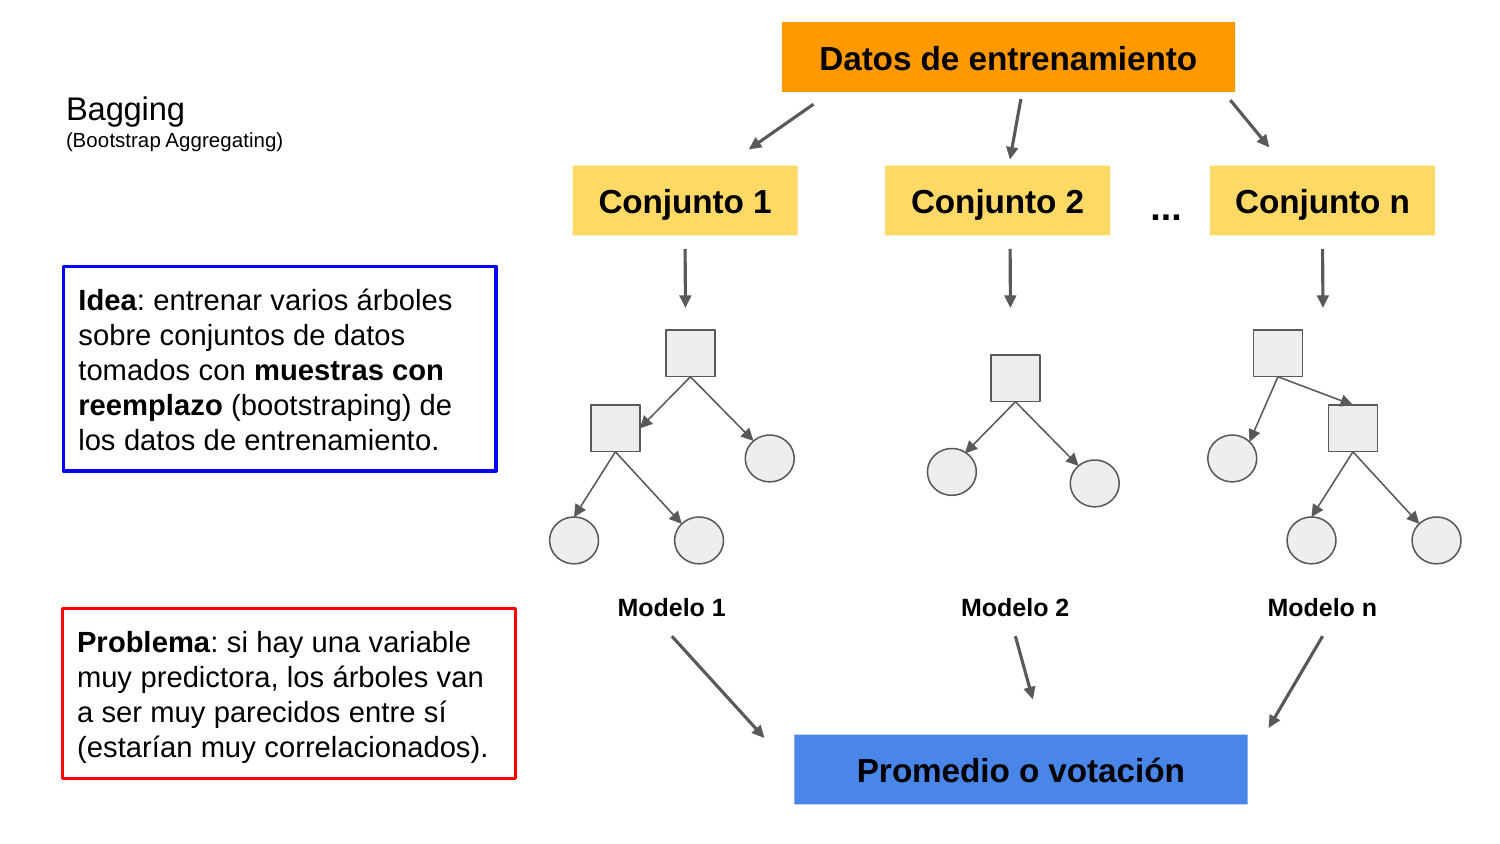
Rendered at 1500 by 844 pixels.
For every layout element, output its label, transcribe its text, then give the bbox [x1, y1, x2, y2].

text_box Promedio o votación [794, 734, 1248, 805]
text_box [748, 103, 814, 150]
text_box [1009, 98, 1022, 160]
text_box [1230, 99, 1270, 148]
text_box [671, 636, 765, 739]
text_box ... [1110, 167, 1222, 243]
text_box Problema: si hay una variable muy predictora, los árboles van a ser muy parecidos entre sí (estarían muy correlacionados). [62, 608, 516, 779]
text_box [1268, 636, 1323, 729]
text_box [1207, 329, 1462, 565]
text_box Modelo n [1239, 576, 1406, 637]
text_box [1015, 636, 1033, 700]
text_box Idea: entrenar varios árboles sobre conjuntos de datos tomados con muestras con reemplazo (bootstraping) de los datos de entrenamiento. [63, 266, 496, 471]
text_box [927, 354, 1120, 508]
text_box Modelo 2 [932, 576, 1099, 637]
text_box Conjunto n [1210, 165, 1436, 236]
text_box Conjunto 2 [885, 165, 1111, 236]
text_box Conjunto 1 [572, 165, 798, 236]
text_box Modelo 1 [588, 576, 756, 637]
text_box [549, 329, 795, 565]
title Bagging (Bootstrap Aggregating) [51, 72, 527, 167]
text_box Datos de entrenamiento [781, 22, 1236, 92]
